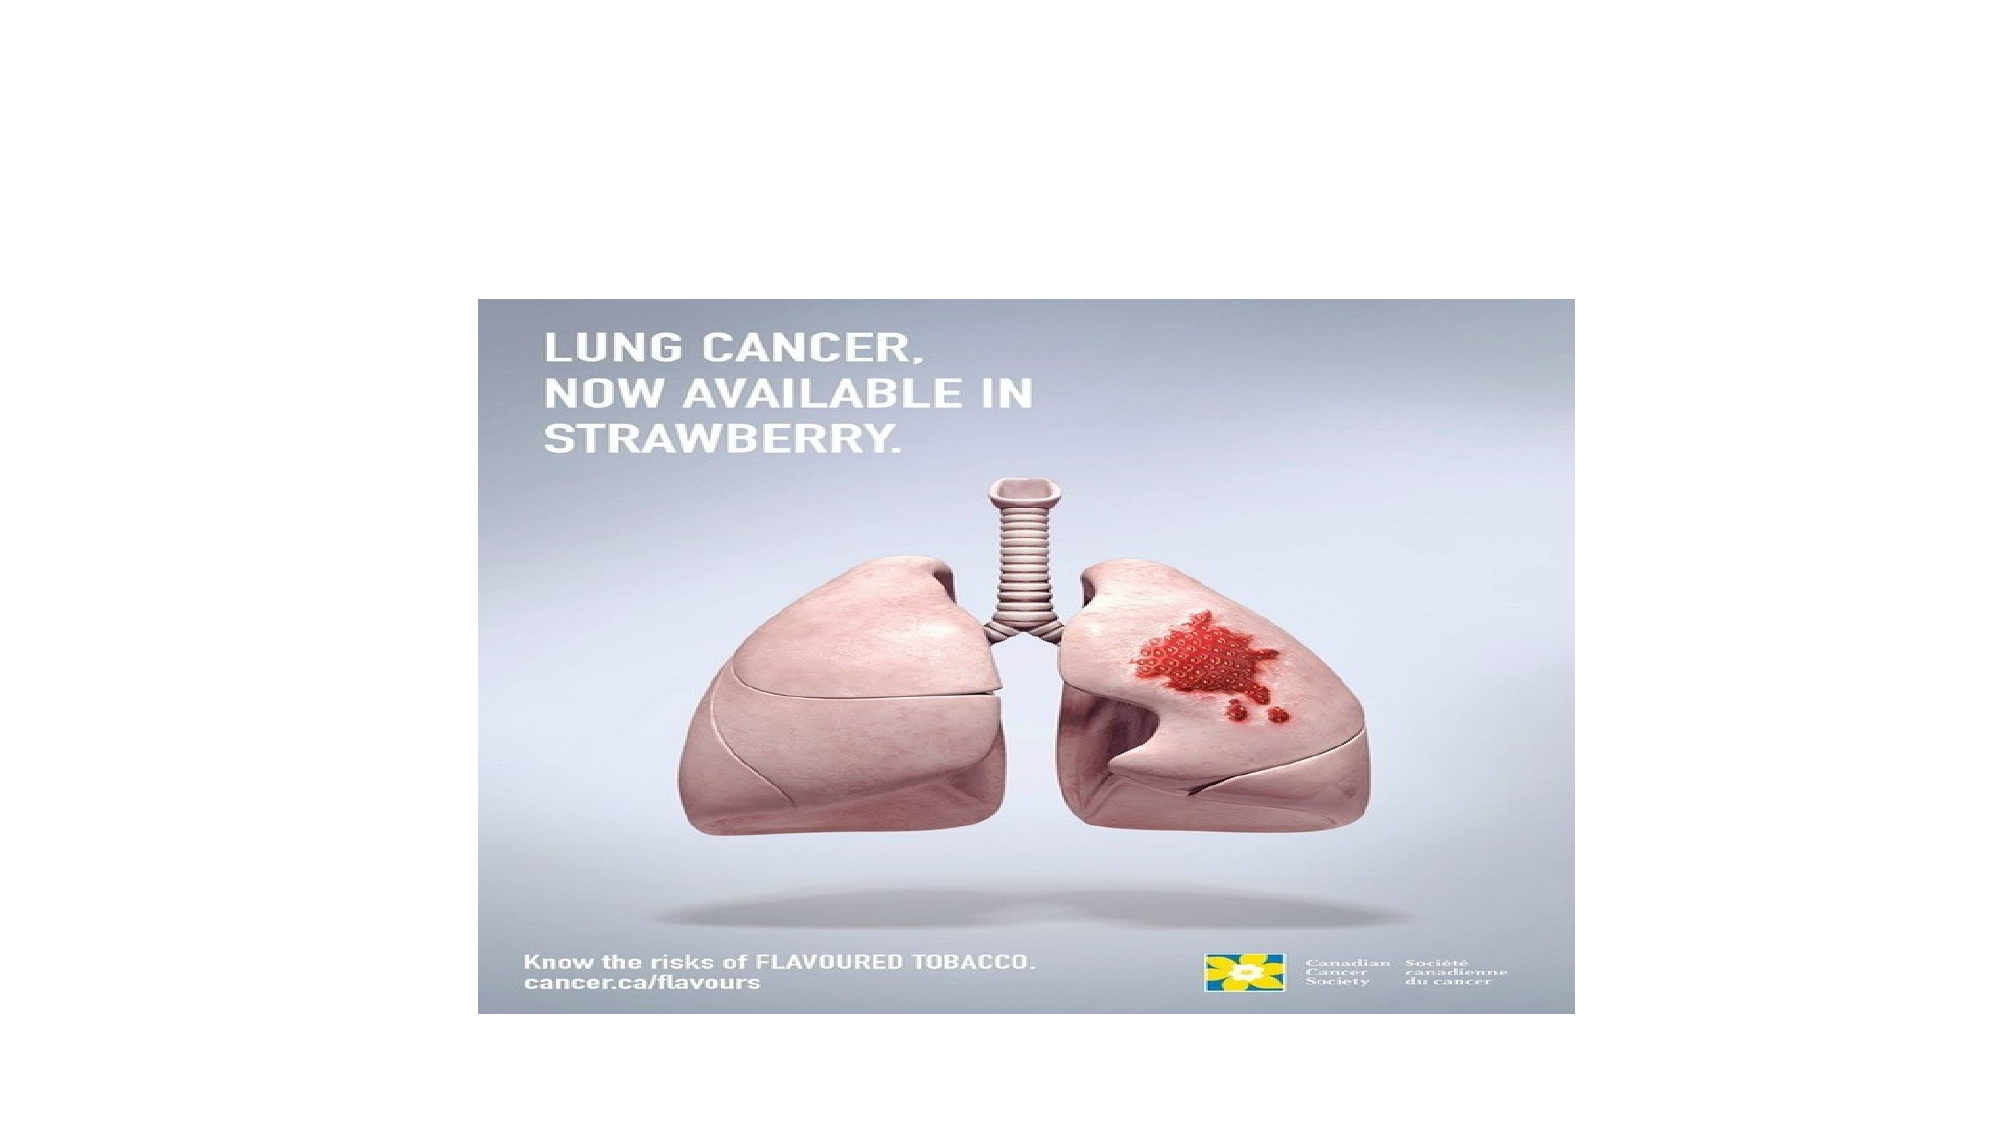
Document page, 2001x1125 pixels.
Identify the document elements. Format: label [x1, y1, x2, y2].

list [478, 299, 1575, 1014]
